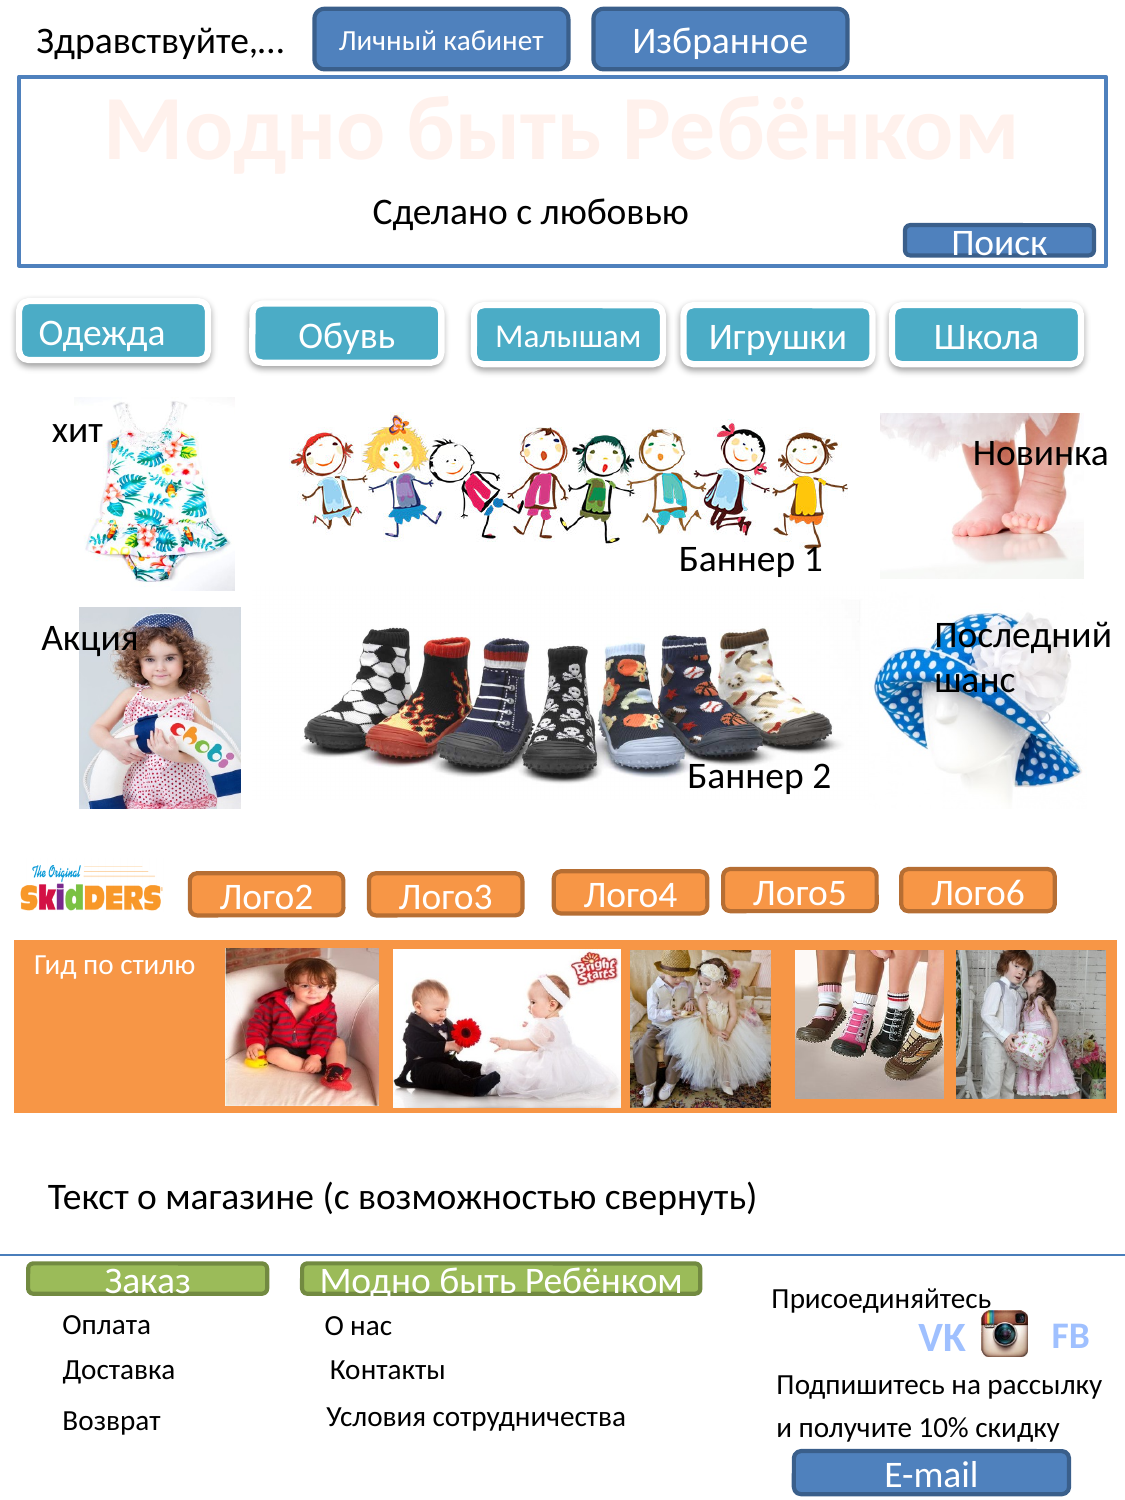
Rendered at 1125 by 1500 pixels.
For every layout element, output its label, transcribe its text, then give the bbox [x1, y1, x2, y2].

text_box Подпишитесь на рассылку и получите 10% скидку [761, 1357, 1125, 1453]
text_box Избранное [591, 6, 850, 58]
text_box Доставка [48, 1343, 191, 1393]
text_box Последний шанс [1091, 602, 1125, 707]
text_box Присоединяйтесь [756, 1264, 1015, 1324]
text_box О нас [309, 1298, 408, 1349]
picture [956, 950, 1106, 1100]
text_box Лого3 [366, 871, 525, 918]
picture [630, 950, 771, 1108]
text_box Лого4 [551, 869, 710, 916]
picture [795, 950, 945, 1100]
text_box VK [890, 1324, 976, 1357]
text_box Оплата [47, 1298, 167, 1348]
picture [289, 383, 848, 580]
text_box Условия сотрудничества [311, 1390, 642, 1441]
picture [392, 949, 622, 1108]
text_box Заказ [26, 1264, 270, 1296]
text_box Школа [888, 301, 1085, 368]
text_box Лого5 [721, 866, 879, 914]
picture [79, 607, 241, 809]
text_box Одежда [15, 297, 212, 364]
text_box Новинка [1089, 420, 1124, 480]
text_box Лого6 [899, 866, 1057, 914]
picture [252, 586, 1087, 809]
text_box Акция [26, 605, 154, 666]
title [17, 75, 1108, 268]
table_header [14, 940, 1117, 1113]
picture [74, 397, 235, 591]
text_box E-mail [791, 1453, 1072, 1497]
picture [981, 1310, 1029, 1358]
text_box Малышам [470, 301, 667, 368]
text_box Поиск [902, 223, 1097, 258]
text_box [85, 60, 1040, 241]
text_box хит [37, 397, 73, 458]
text_box Возврат [47, 1393, 176, 1444]
text_box Личный кабинет [312, 6, 571, 58]
text_box Лого2 [187, 871, 346, 918]
text_box Модно быть Ребёнком [299, 1264, 703, 1296]
text_box Здравствуйте,… [21, 8, 300, 69]
text_box Контакты [315, 1343, 462, 1390]
text_box Гид по стилю [19, 938, 218, 988]
text_box Обувь [249, 300, 445, 366]
text_box FB [1036, 1303, 1105, 1357]
picture [879, 413, 1084, 580]
picture [18, 858, 164, 912]
picture [224, 948, 380, 1106]
text_box Игрушки [680, 301, 876, 368]
text_box Текст о магазине (с возможностью свернуть) [33, 1164, 773, 1225]
